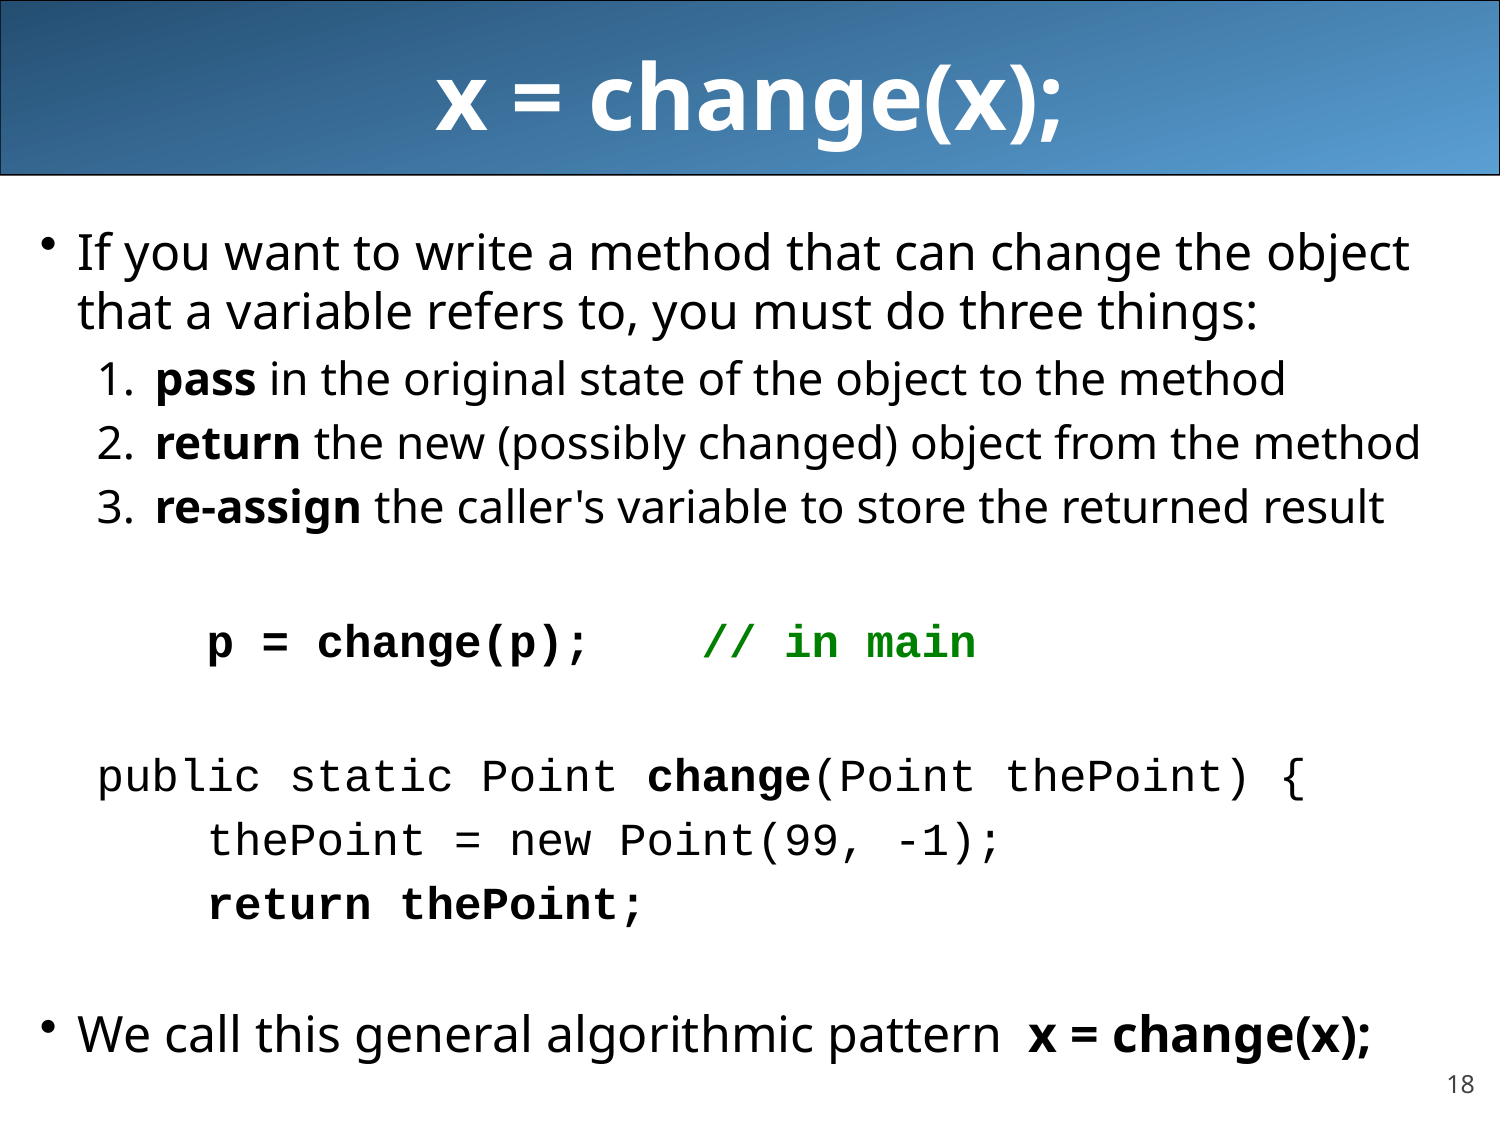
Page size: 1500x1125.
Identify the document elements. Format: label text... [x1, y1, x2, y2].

title x = change(x); [75, 0, 1425, 188]
list If you want to write a method that can change the object that a variable refers to, you must do three things: 1. pass in the original state of the object to the method 2. return the new (possibly changed) object from the method 3. re-assign the caller's variable to store the returned result p = change(p); // in main public static Point change(Point thePoint) { thePoint = new Point(99, -1); return thePoint; We call this general algorithmic pattern x = change(x); [24, 212, 1500, 1063]
